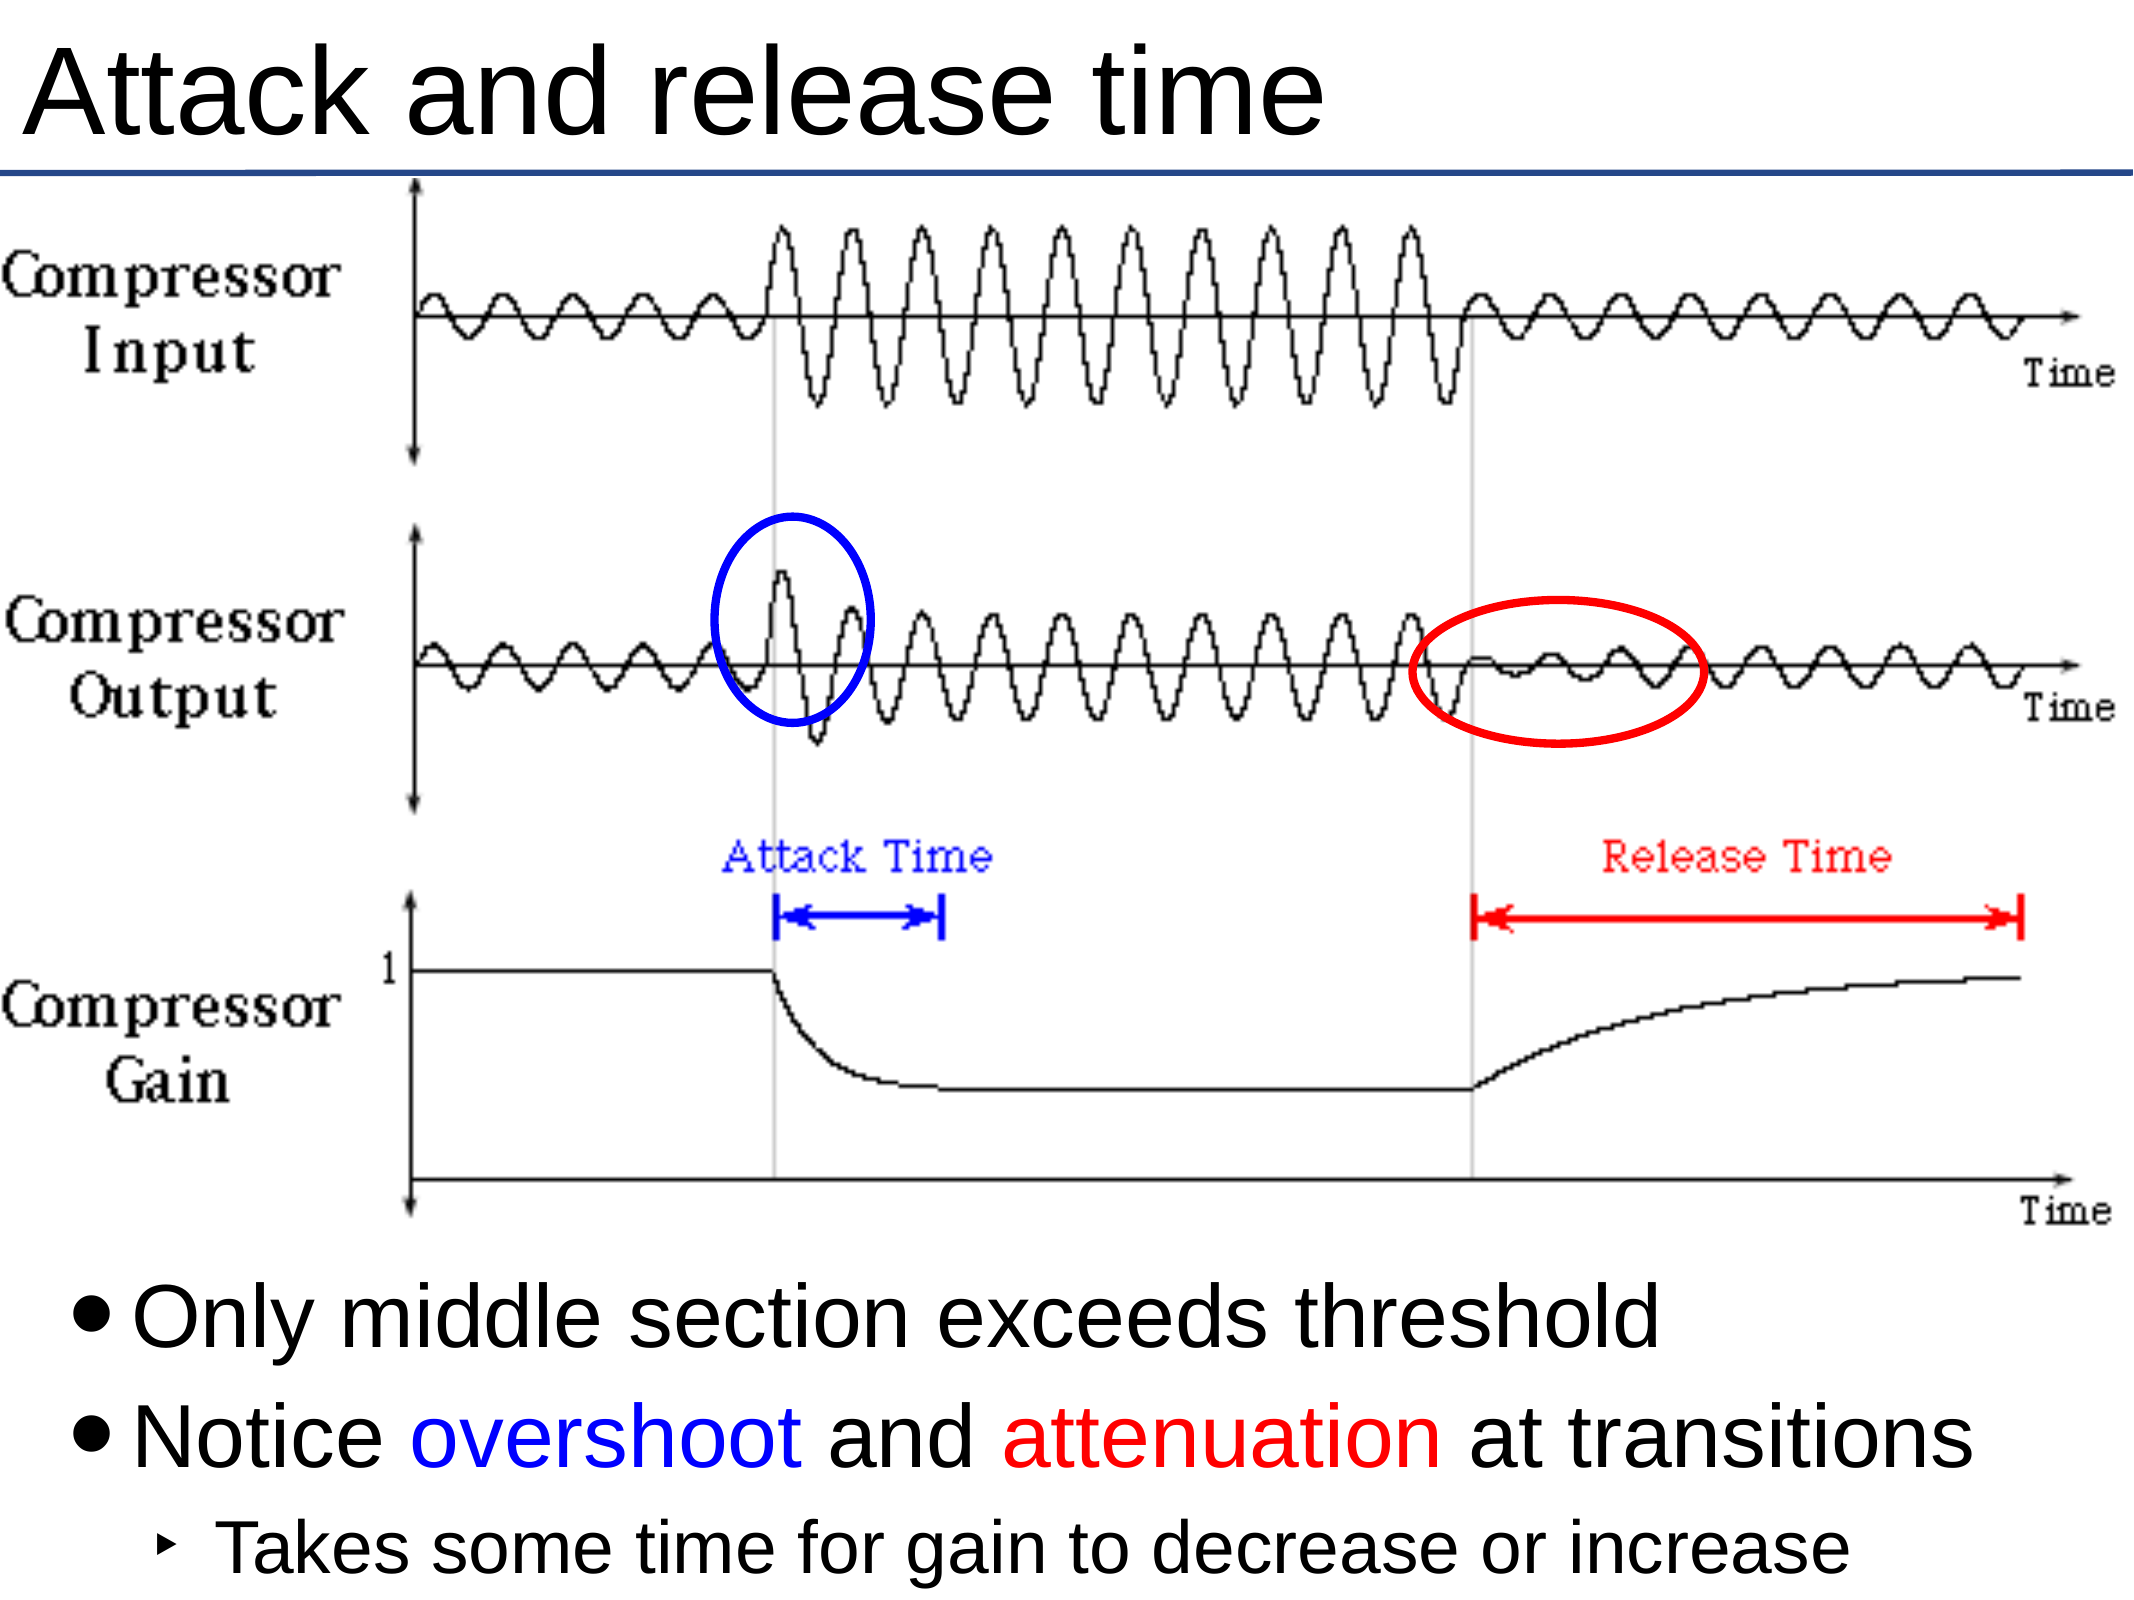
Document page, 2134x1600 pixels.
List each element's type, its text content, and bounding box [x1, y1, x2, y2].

picture [0, 178, 2134, 1232]
list Only middle section exceeds threshold Notice overshoot and attenuation at transitions Takes some time for gain to decrease or increase [18, 1249, 2122, 1588]
title Attack and release time [14, 7, 2118, 161]
